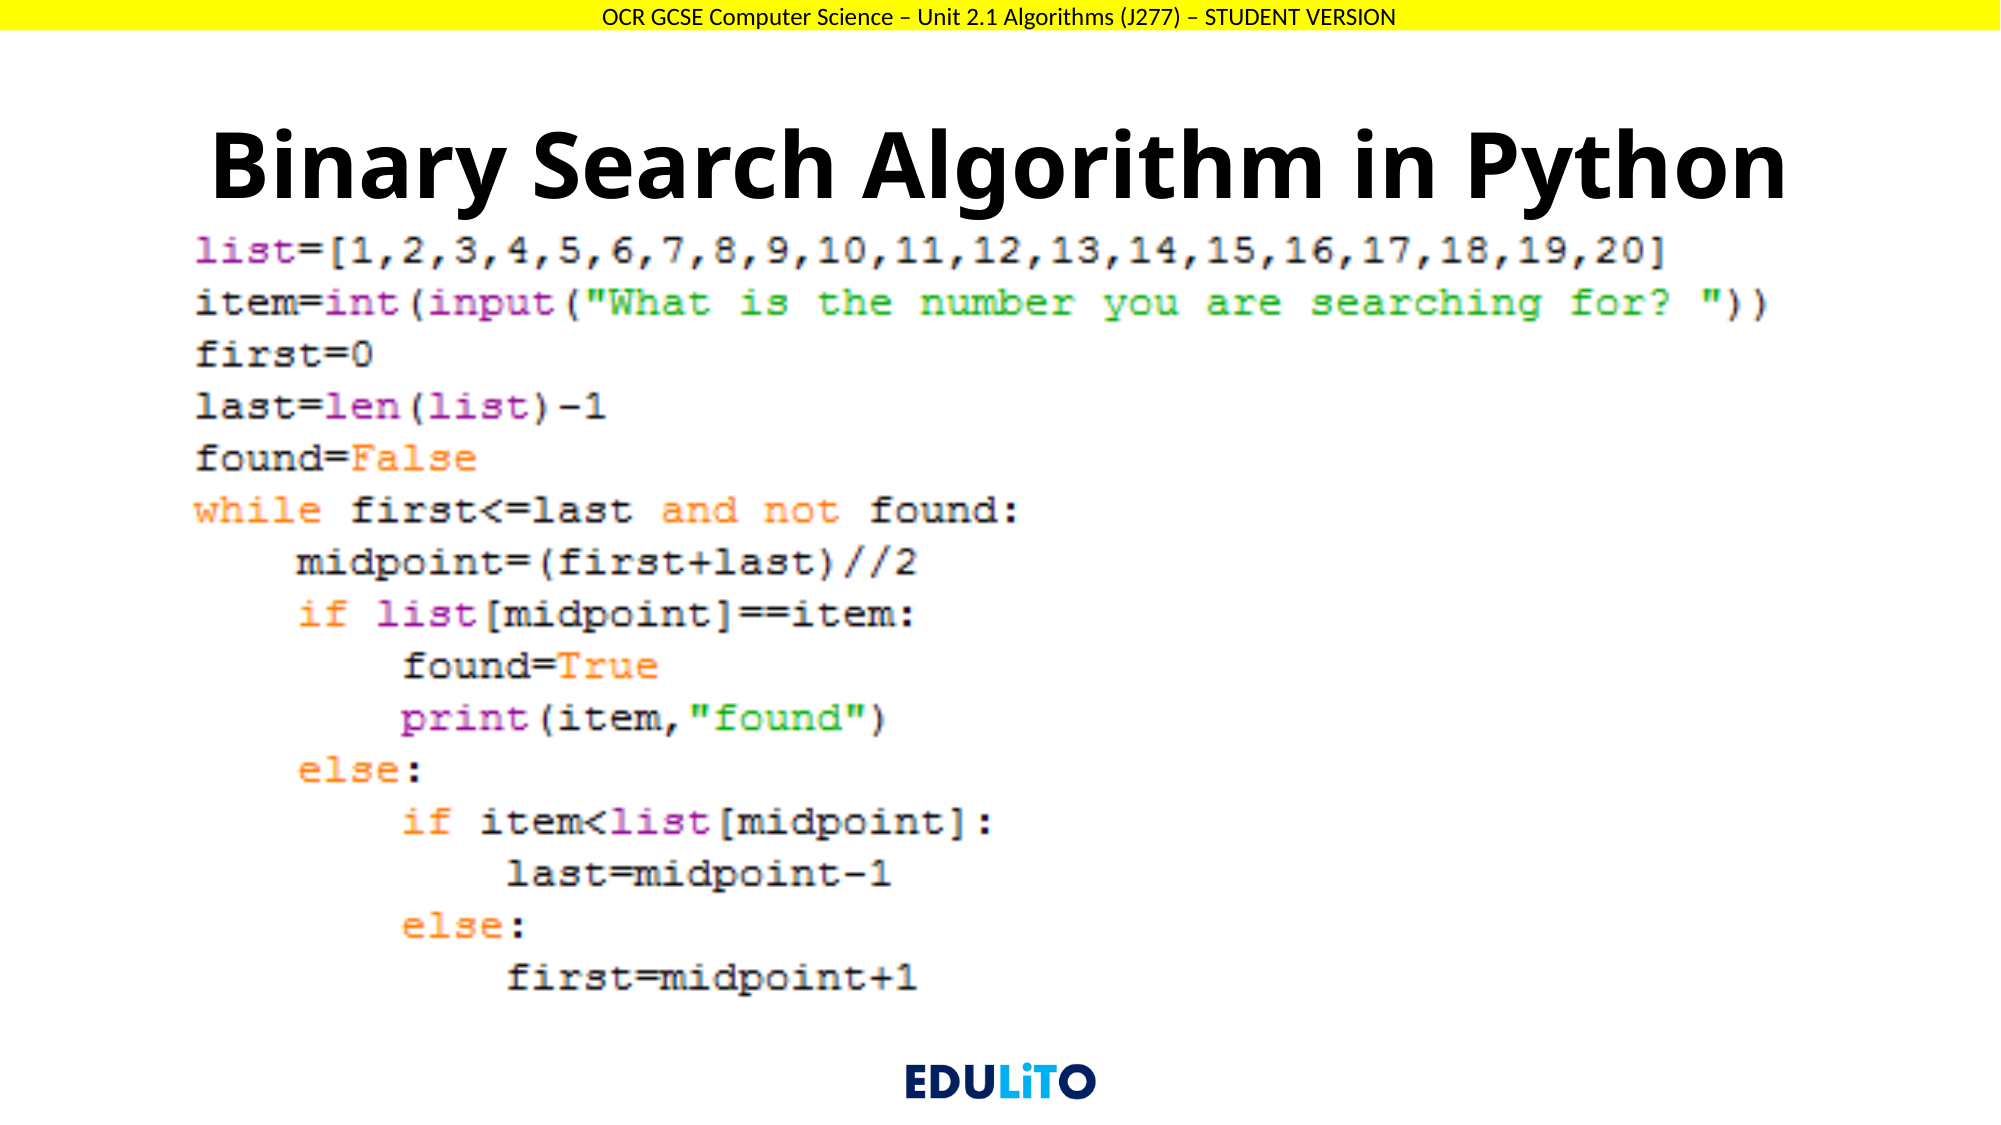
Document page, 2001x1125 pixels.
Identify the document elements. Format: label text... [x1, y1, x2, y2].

picture [901, 1058, 1099, 1105]
picture [185, 225, 1777, 1046]
title Binary Search Algorithm in Python [137, 59, 1863, 278]
